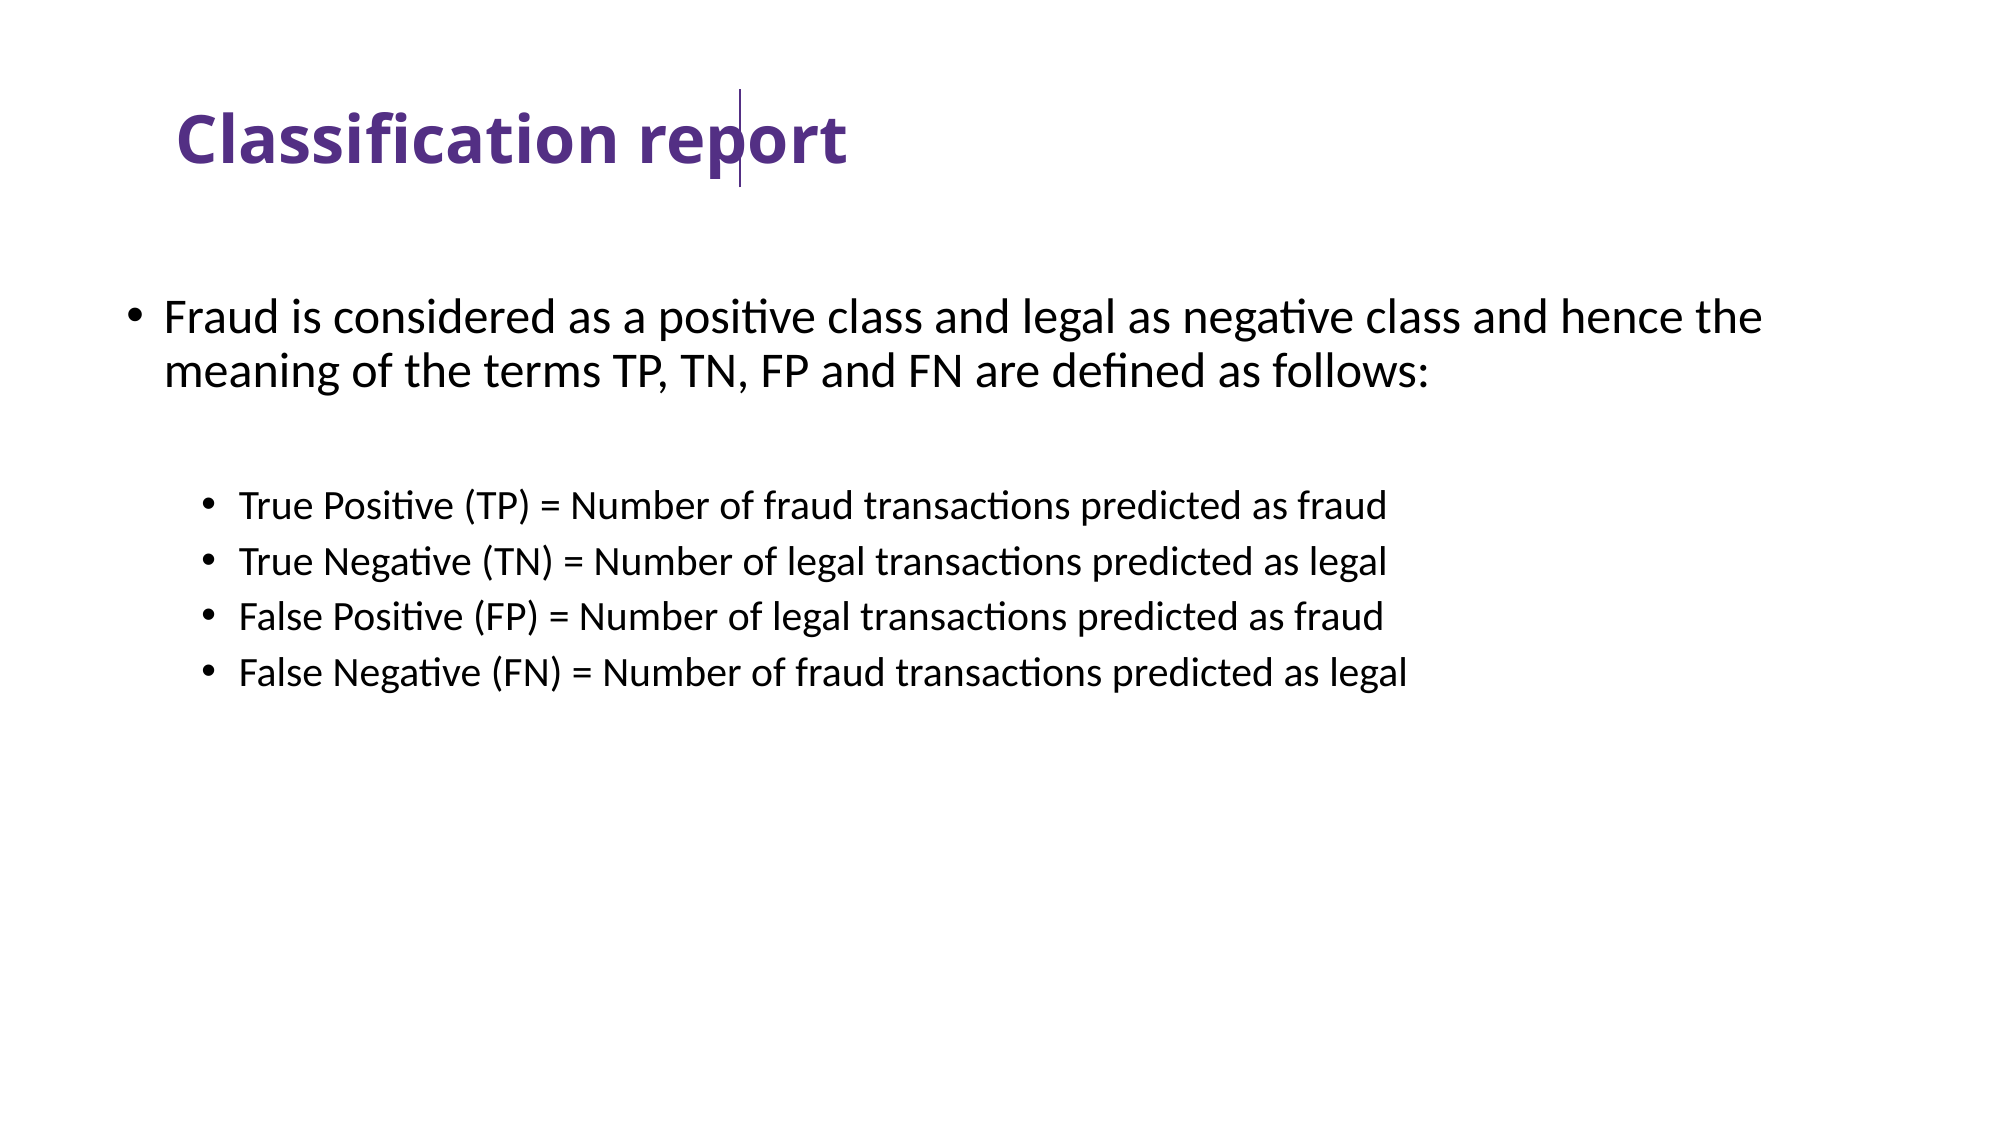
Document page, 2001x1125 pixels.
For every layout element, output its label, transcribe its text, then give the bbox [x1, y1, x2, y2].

title Classification report [160, 89, 1208, 195]
list Fraud is considered as a positive class and legal as negative class and hence the meaning of the terms TP, TN, FP and FN are defined as follows: True Positive (TP) = Number of fraud transactions predicted as fraud True Negative (TN) = Number of legal transactions predicted as legal False Positive (FP) = Number of legal transactions predicted as fraud False Negative (FN) = Number of fraud transactions predicted as legal [111, 282, 1966, 953]
